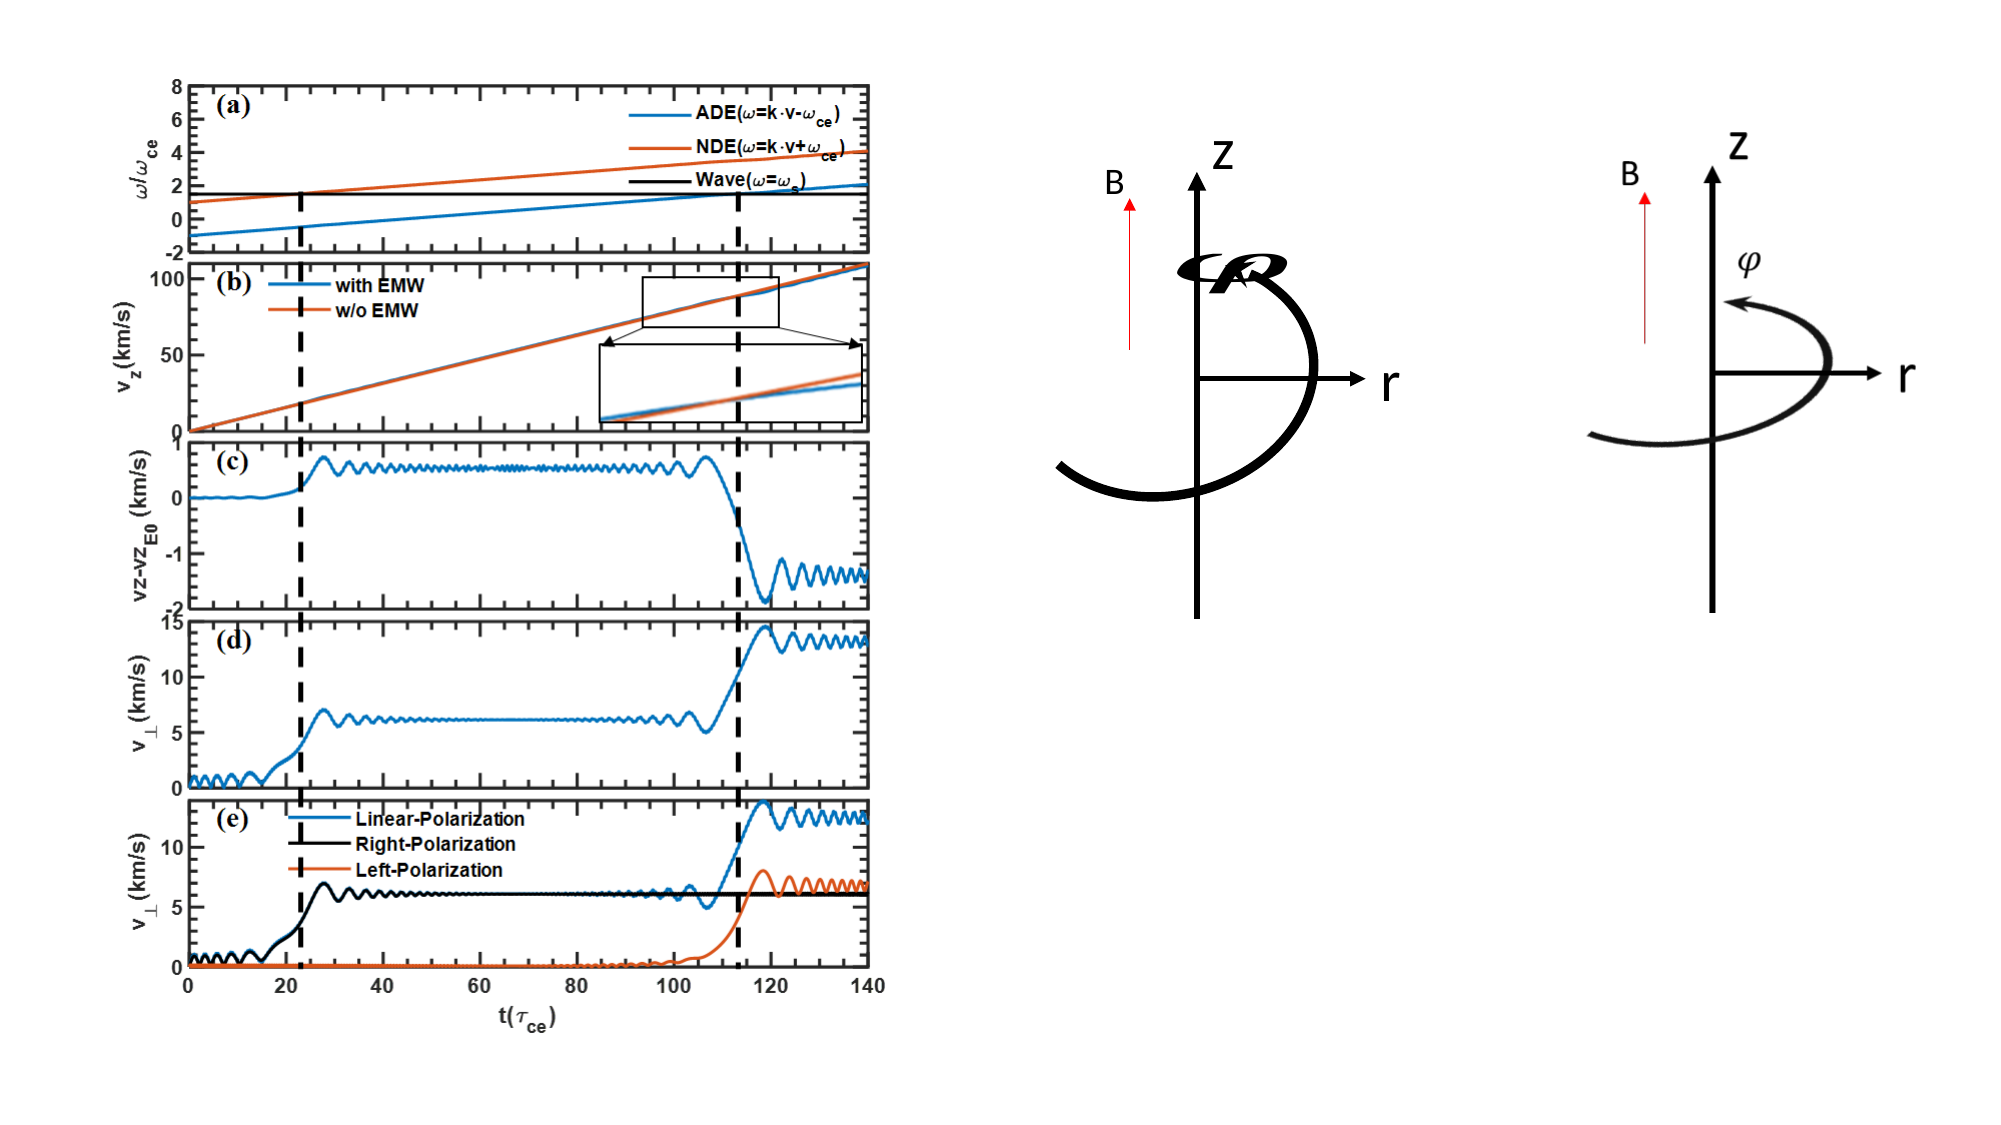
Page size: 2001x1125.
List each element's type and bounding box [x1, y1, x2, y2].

text_box [1022, 103, 1439, 619]
picture [1511, 87, 1955, 613]
picture [64, 42, 924, 1083]
